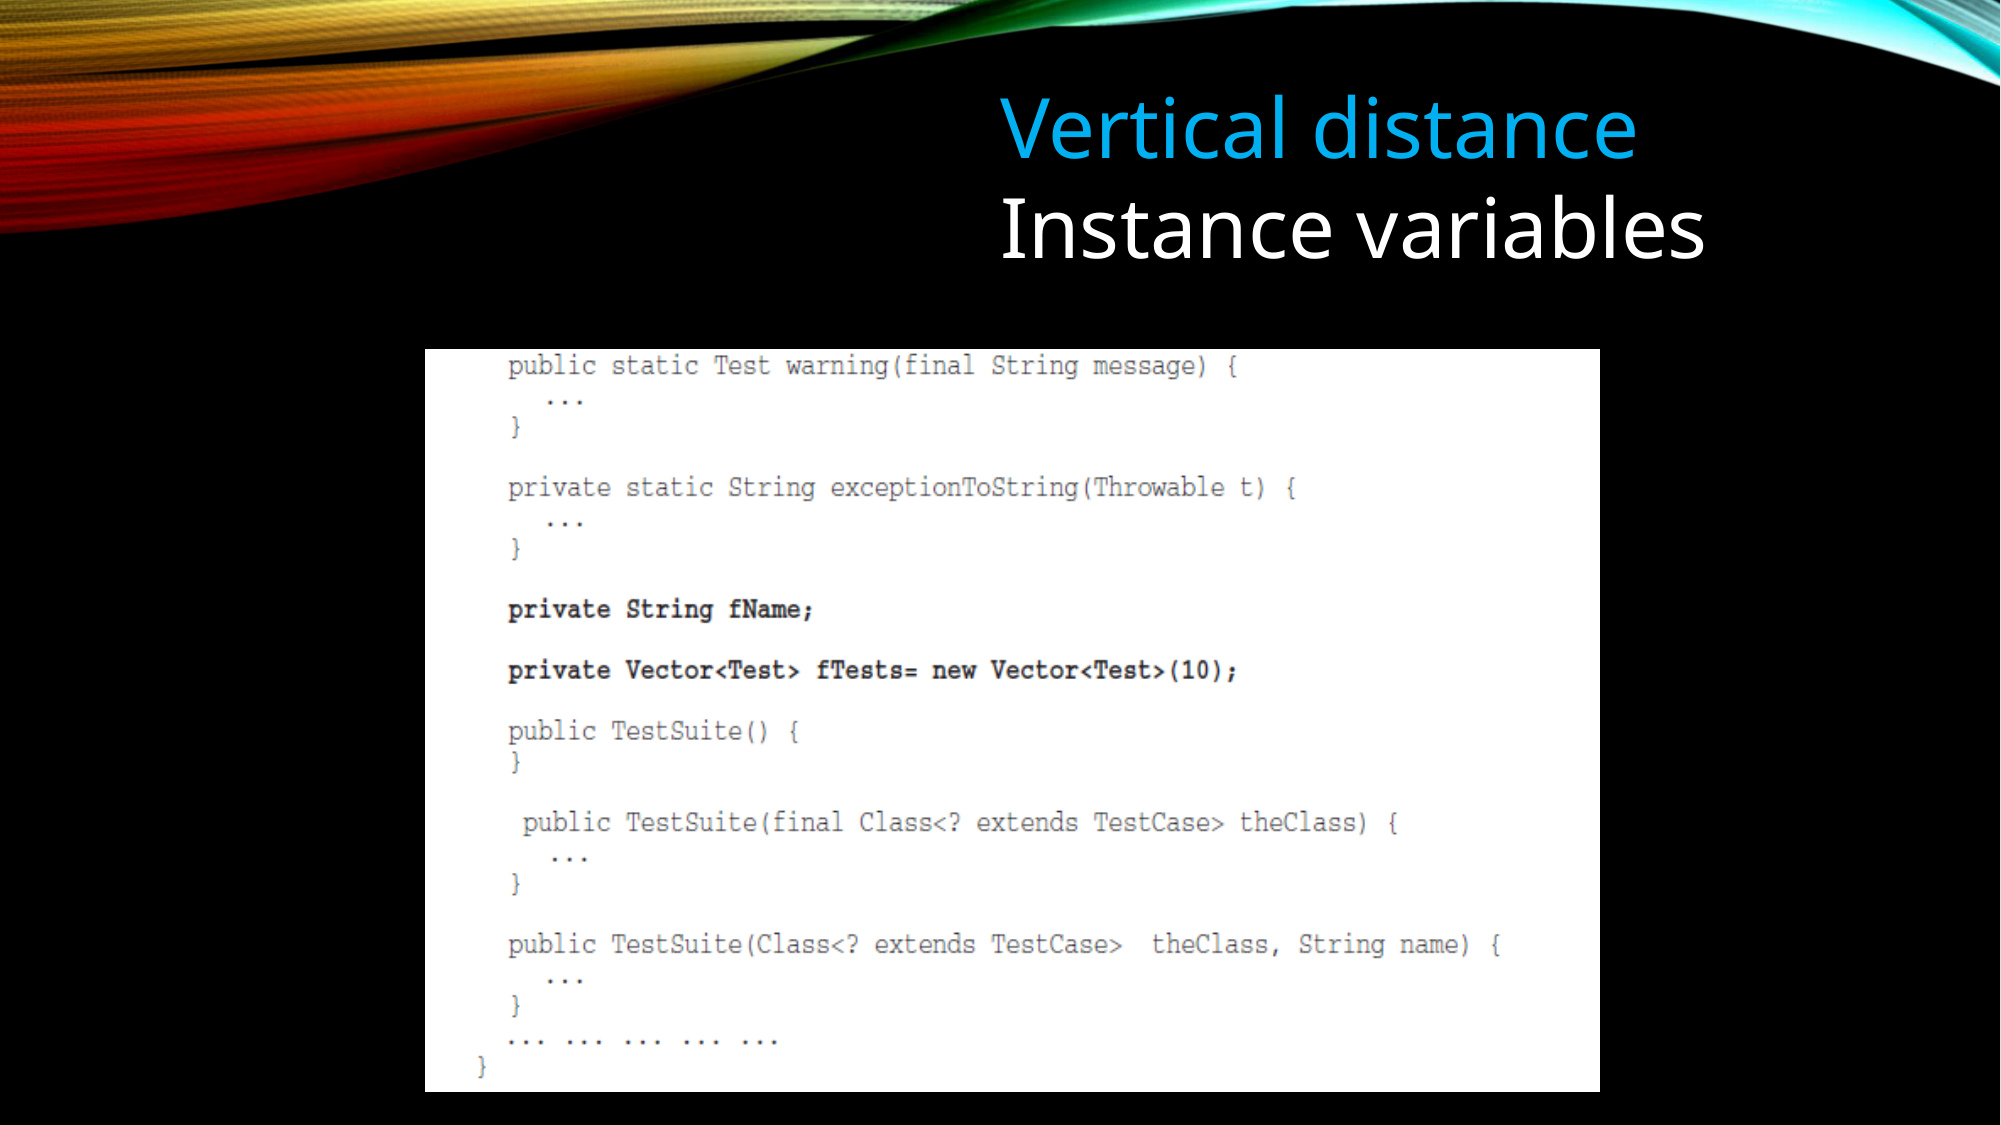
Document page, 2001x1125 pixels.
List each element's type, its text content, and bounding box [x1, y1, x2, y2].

text_box Vertical distance Instance variables [1000, 74, 1925, 275]
picture [0, 0, 2000, 237]
picture [424, 349, 1600, 1093]
